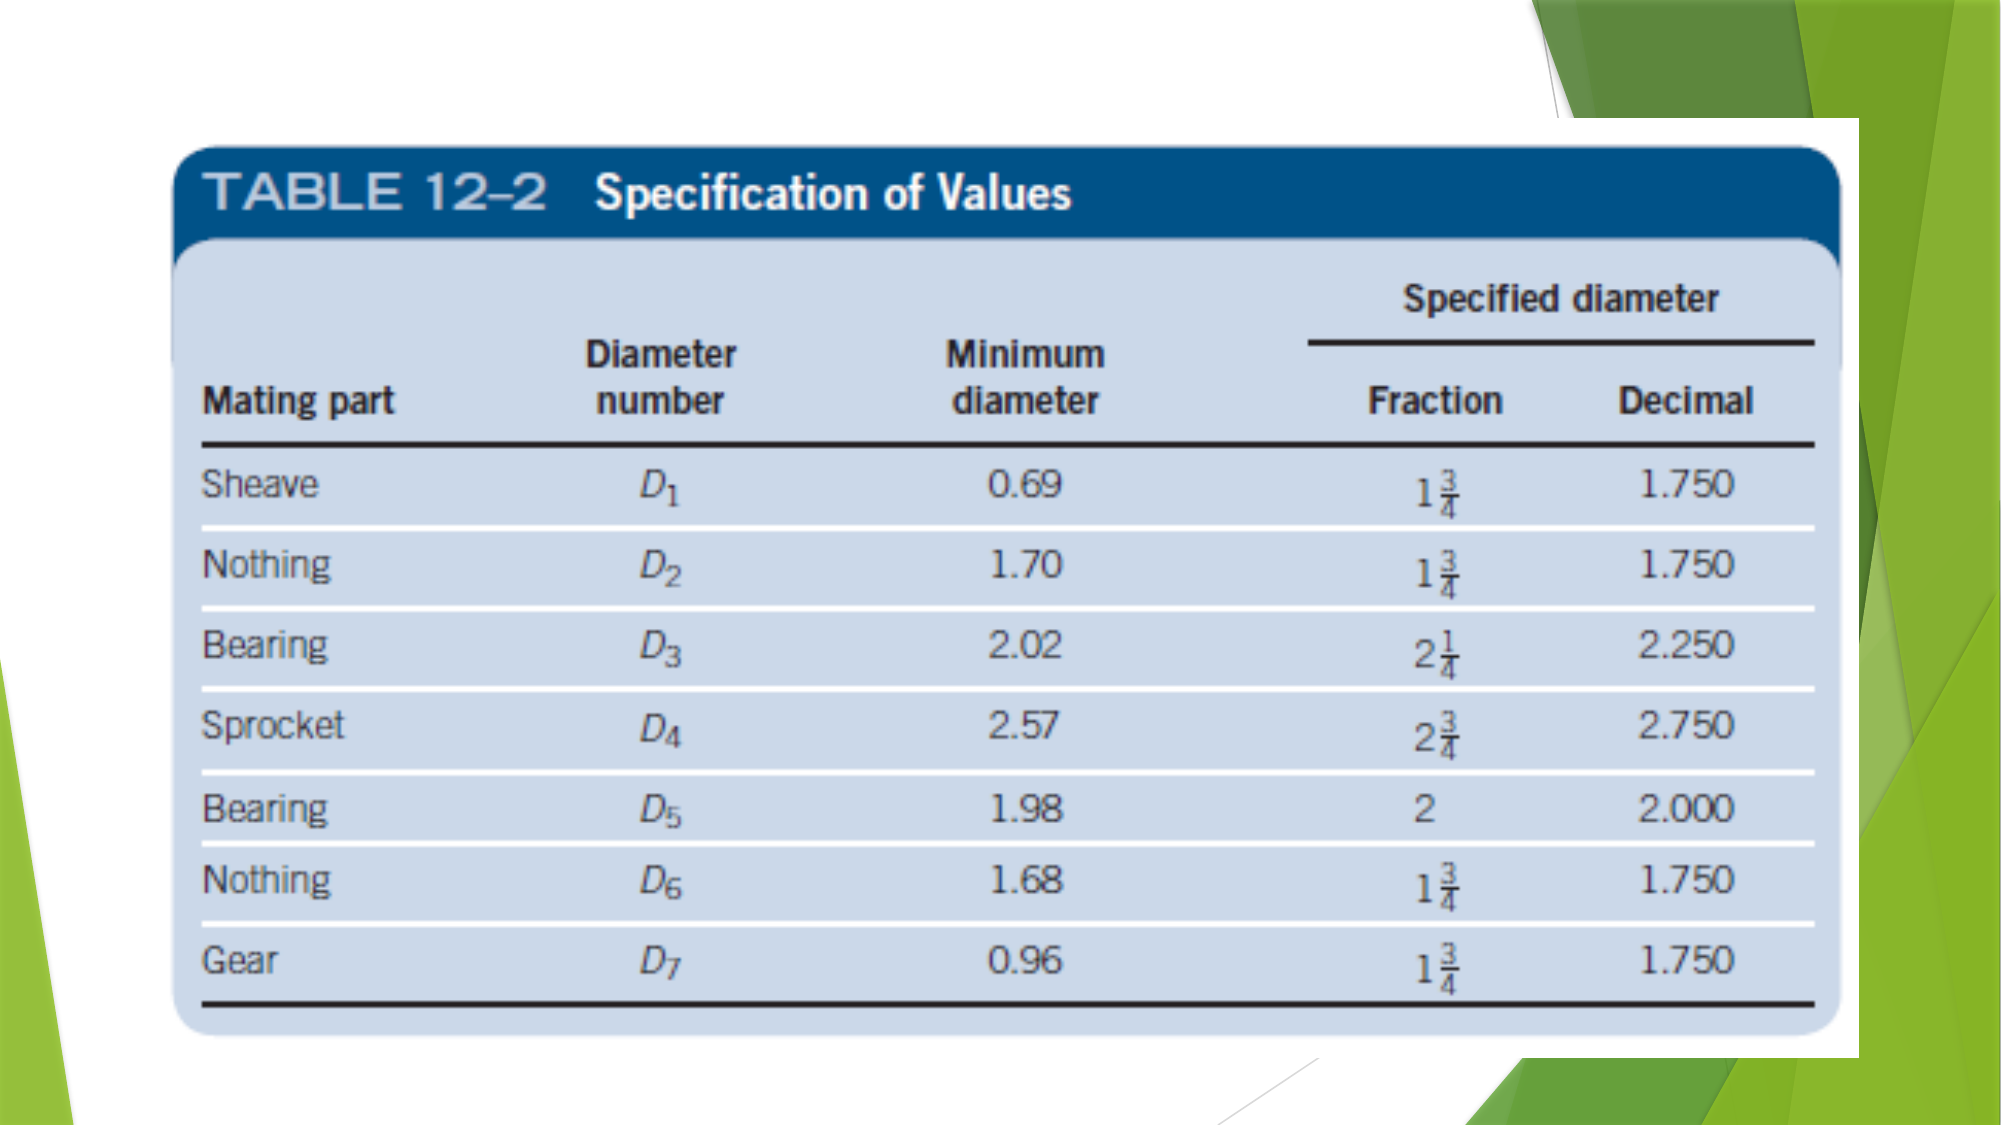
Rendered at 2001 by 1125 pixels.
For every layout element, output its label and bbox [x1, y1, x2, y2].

picture [140, 118, 1859, 1059]
